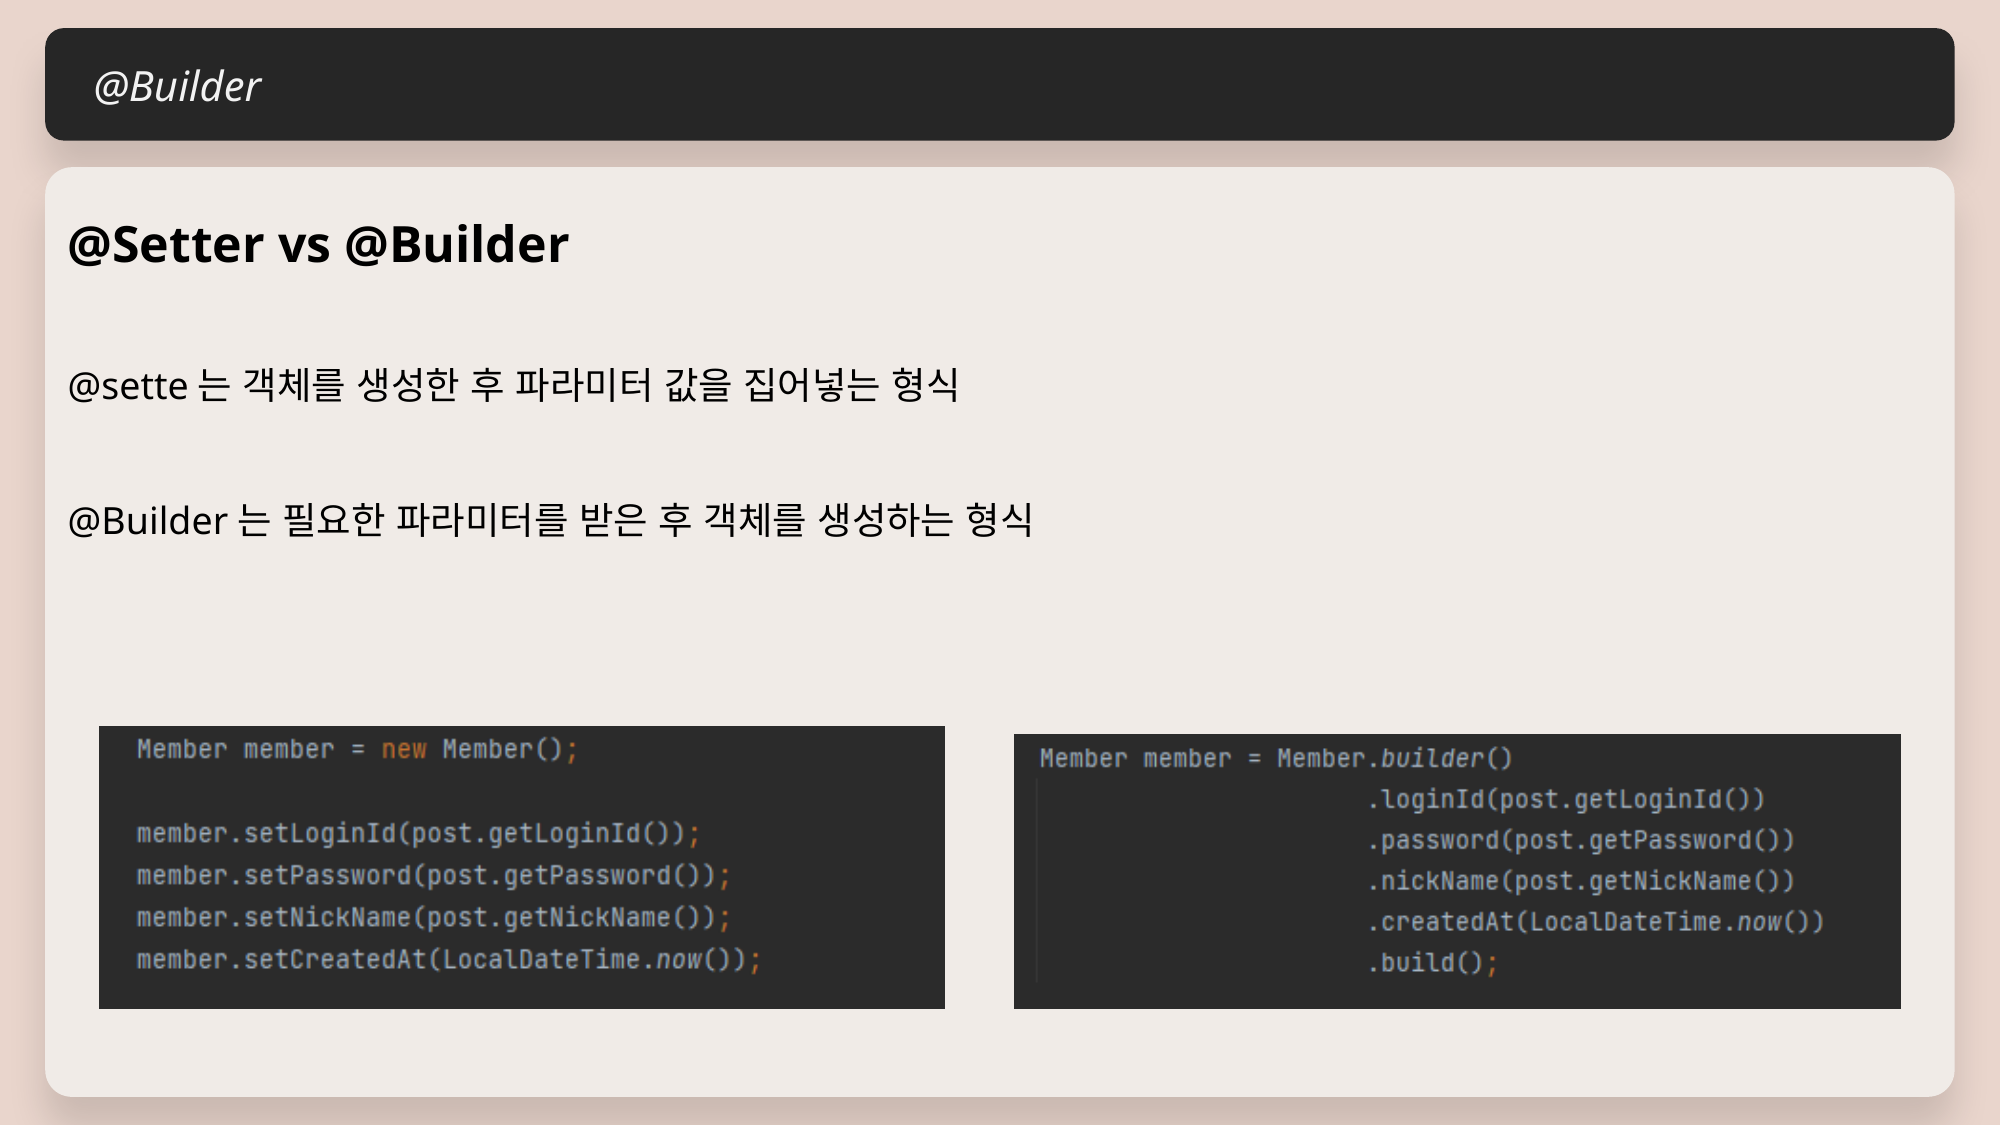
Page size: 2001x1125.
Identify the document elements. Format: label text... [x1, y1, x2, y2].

picture [1014, 734, 1901, 1009]
text_box @Setter vs @Builder @sette는 객체를 생성한 후 파라미터 값을 집어넣는 형식 @Builder는 필요한 파라미터를 받은 후 객체를 생성하는 형식 [44, 166, 1956, 1098]
picture [99, 726, 945, 1009]
text_box @Builder [44, 27, 1956, 142]
